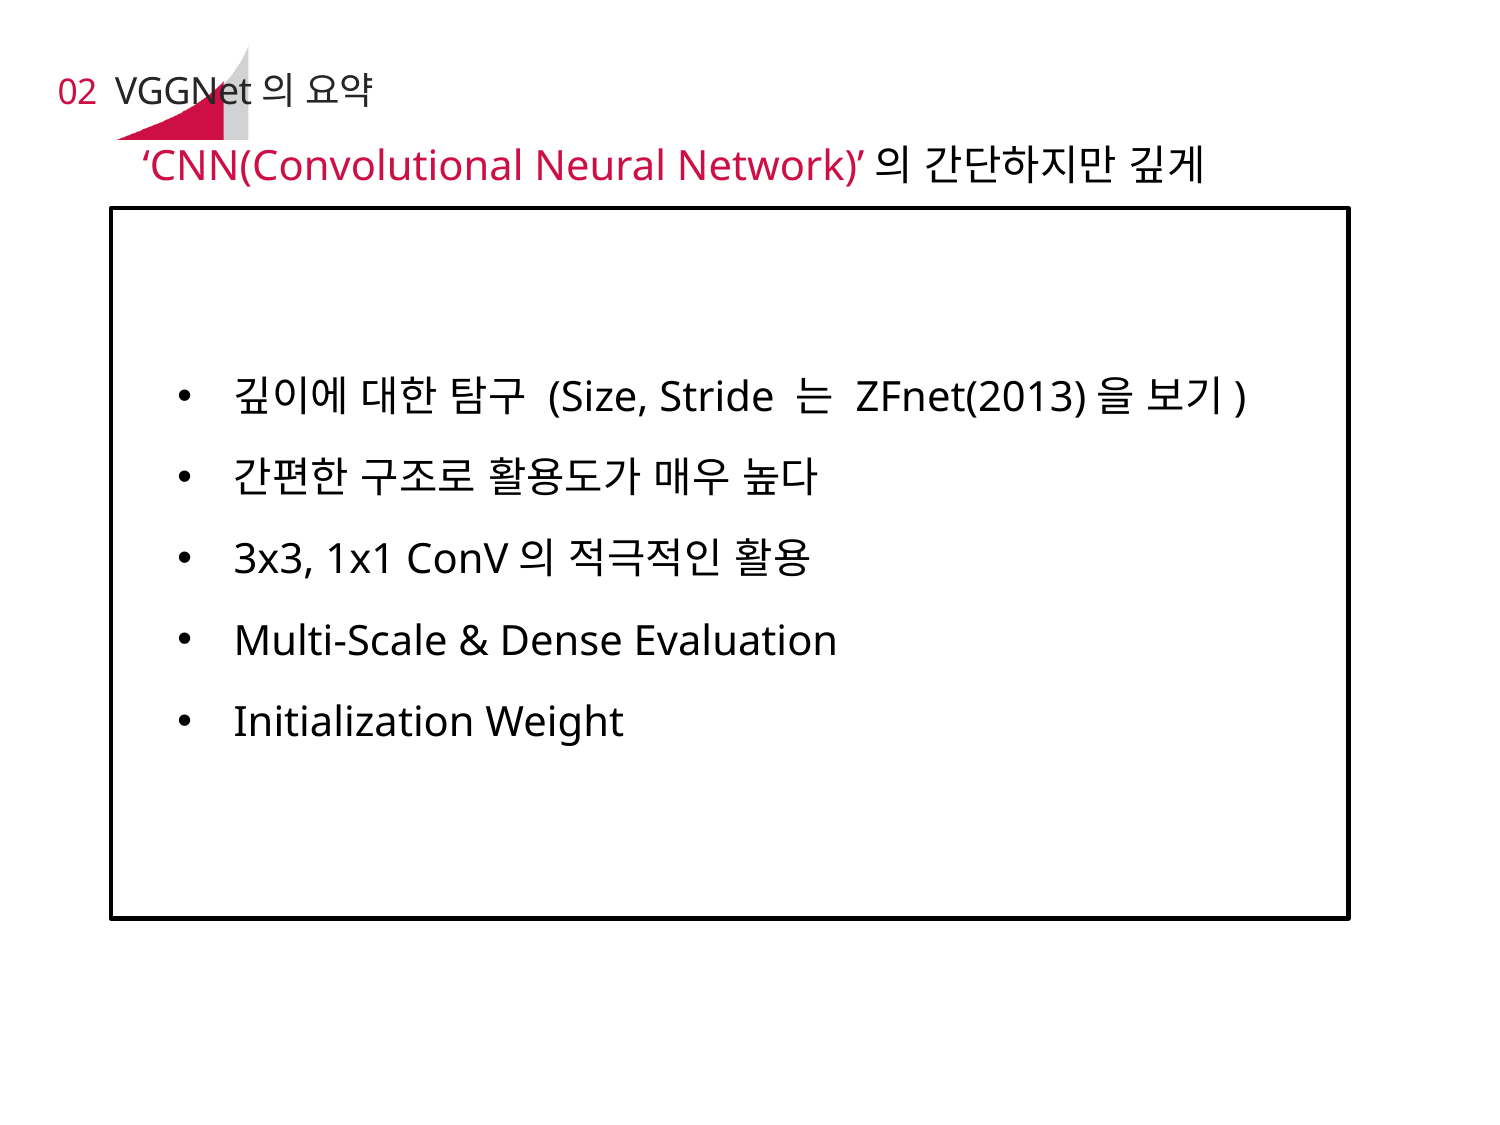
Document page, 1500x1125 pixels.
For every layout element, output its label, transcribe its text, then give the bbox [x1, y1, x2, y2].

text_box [110, 207, 1349, 919]
picture [0, 0, 249, 140]
text_box ‘CNN(Convolutional Neural Network)’의 간단하지만 깊게 [121, 104, 1272, 199]
title 02 VGGNet의 요약 [57, 62, 1443, 113]
